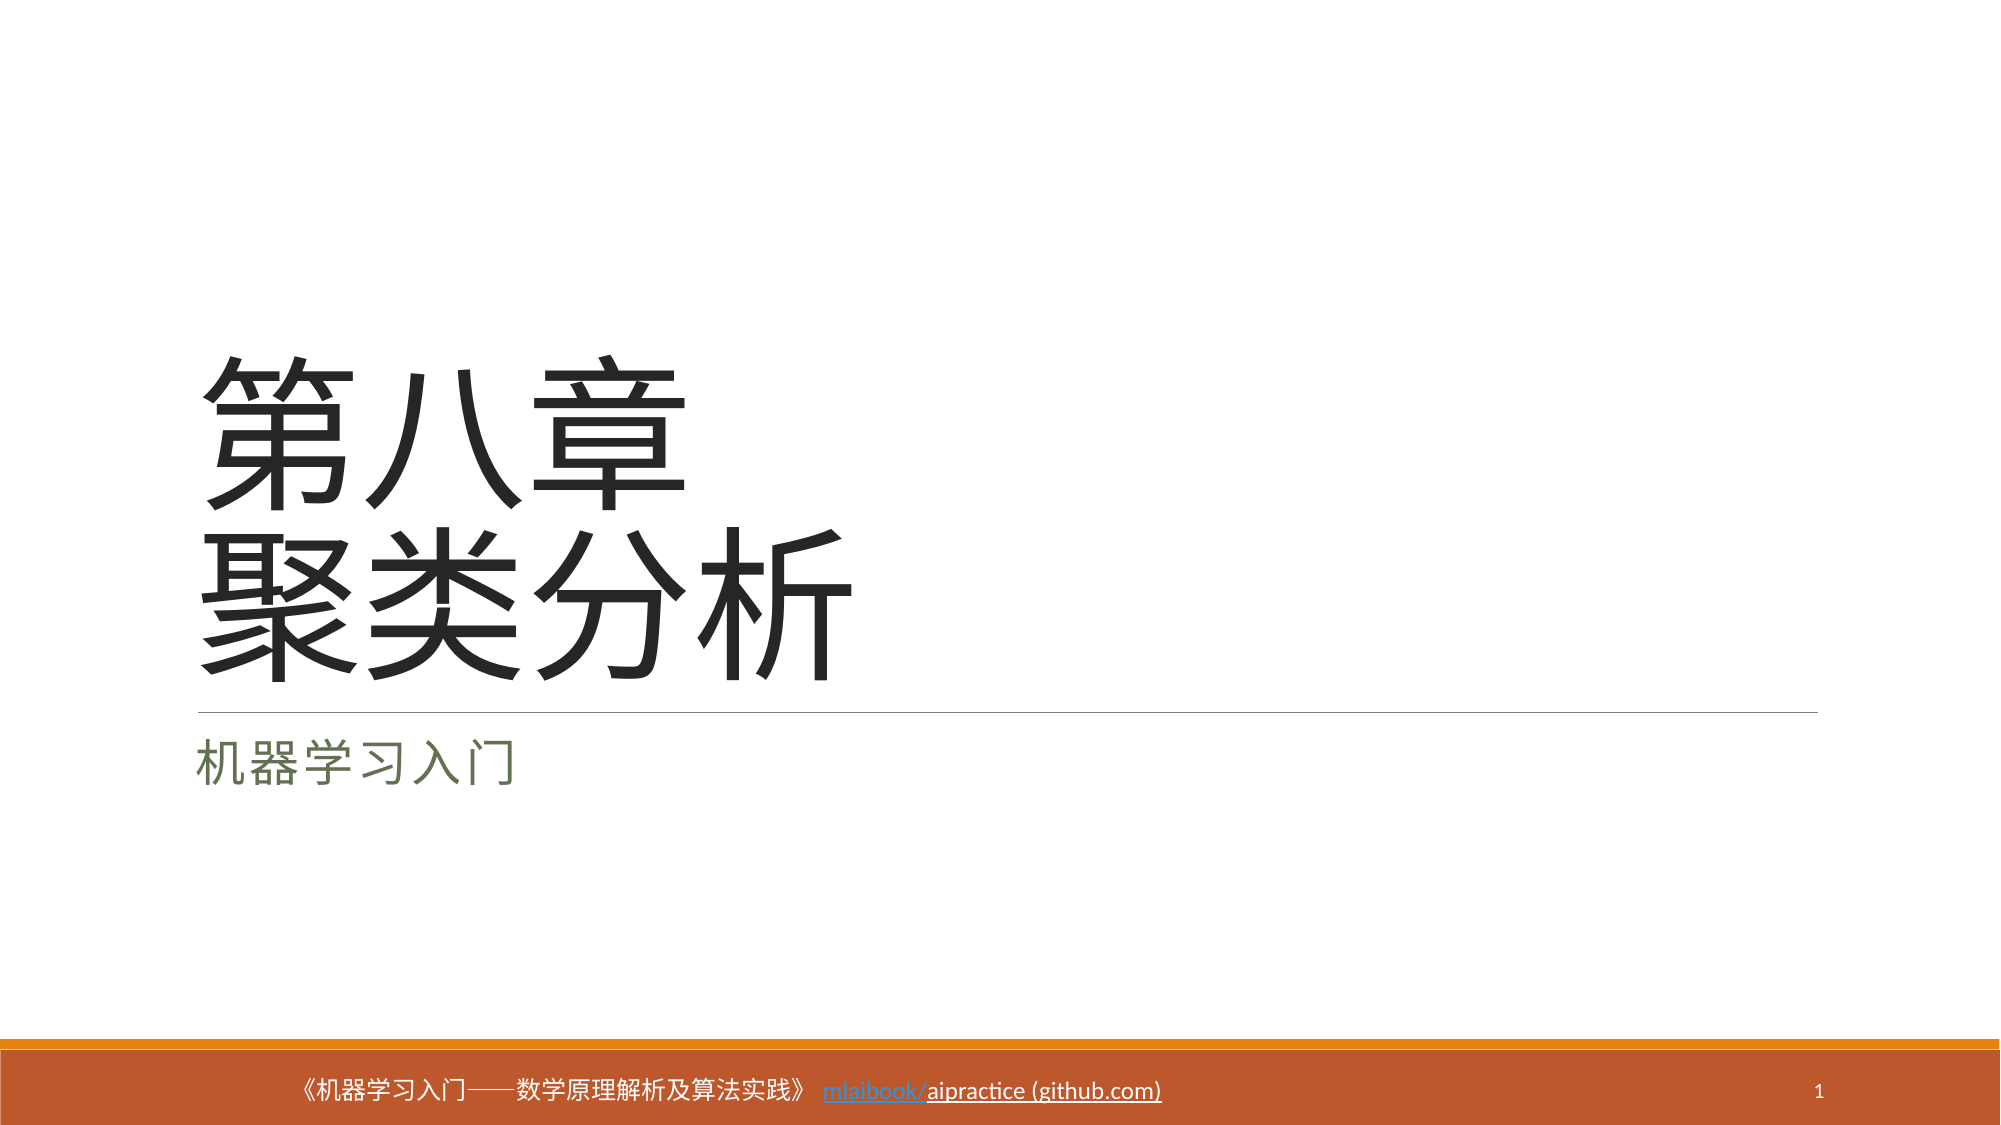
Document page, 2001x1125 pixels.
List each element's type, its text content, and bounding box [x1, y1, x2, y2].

slide_number 1 [1624, 1059, 1840, 1120]
title 第八章 聚类分析 [180, 124, 1830, 710]
subtitle 机器学习入门 [180, 730, 1831, 919]
